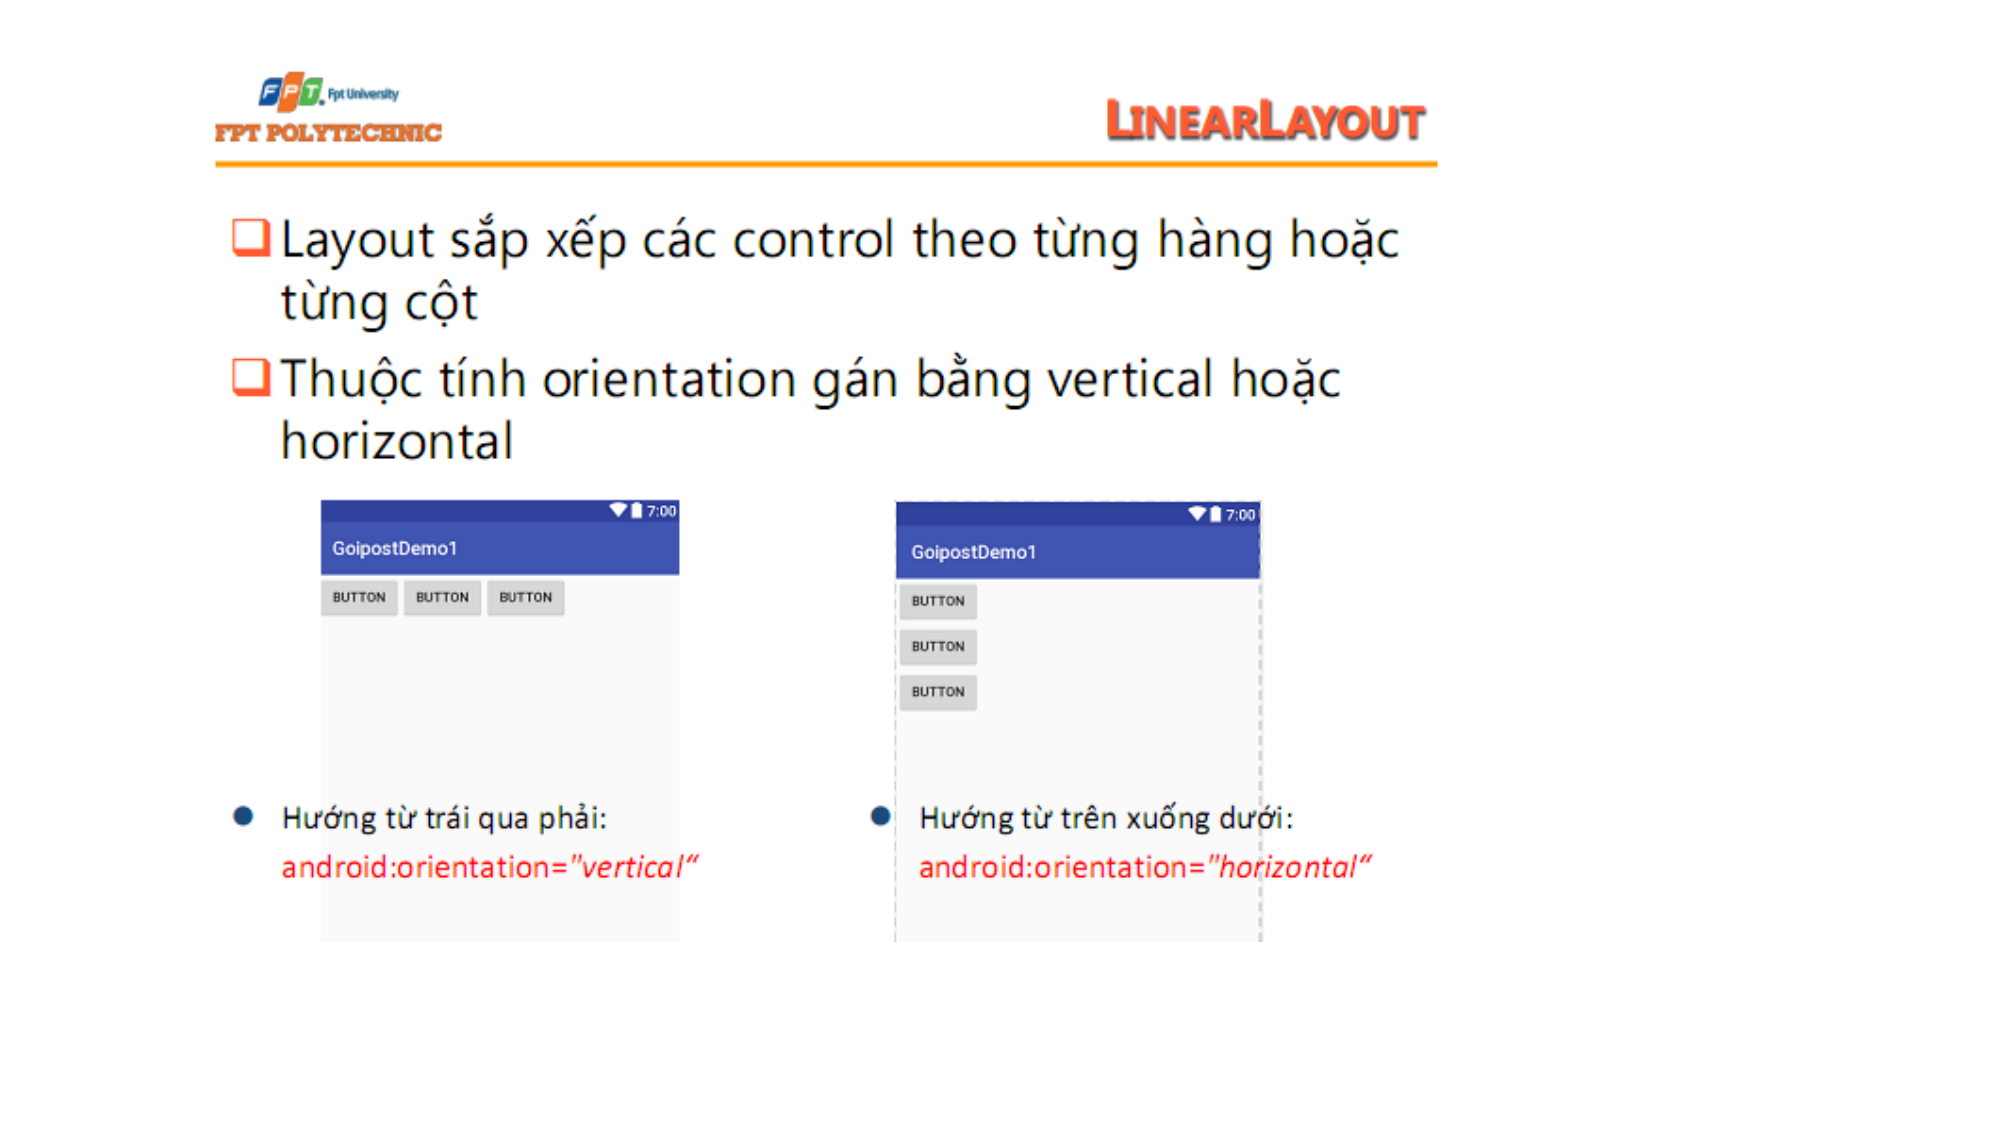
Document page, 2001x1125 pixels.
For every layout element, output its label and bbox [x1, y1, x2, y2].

picture [180, 59, 1472, 943]
